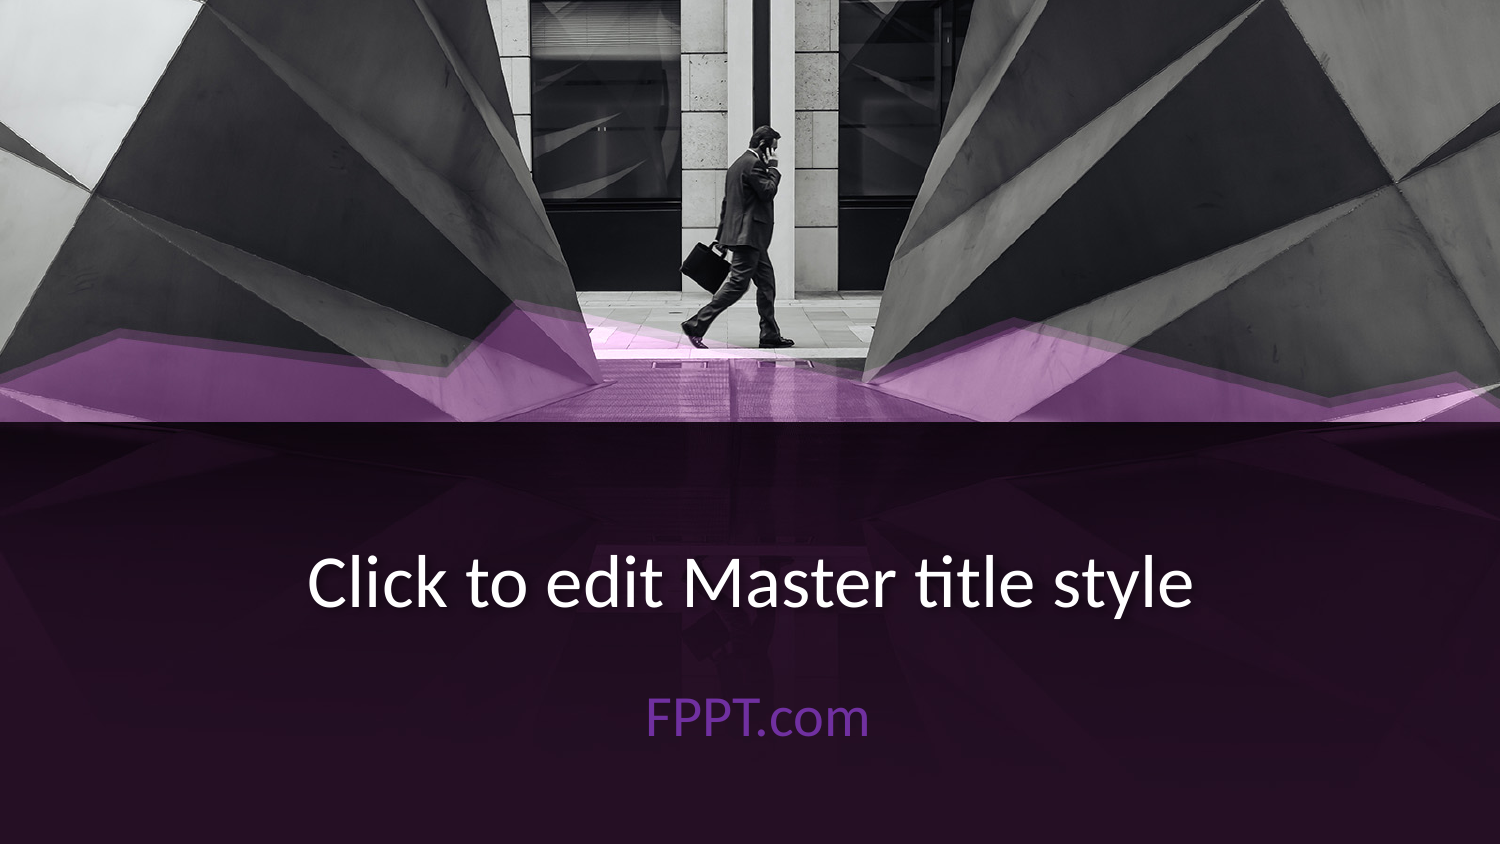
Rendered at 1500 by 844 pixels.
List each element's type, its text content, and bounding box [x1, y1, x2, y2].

subtitle FPPT.com [112, 670, 1405, 790]
title Click to edit Master title style [91, 509, 1412, 645]
picture [0, 0, 1500, 844]
